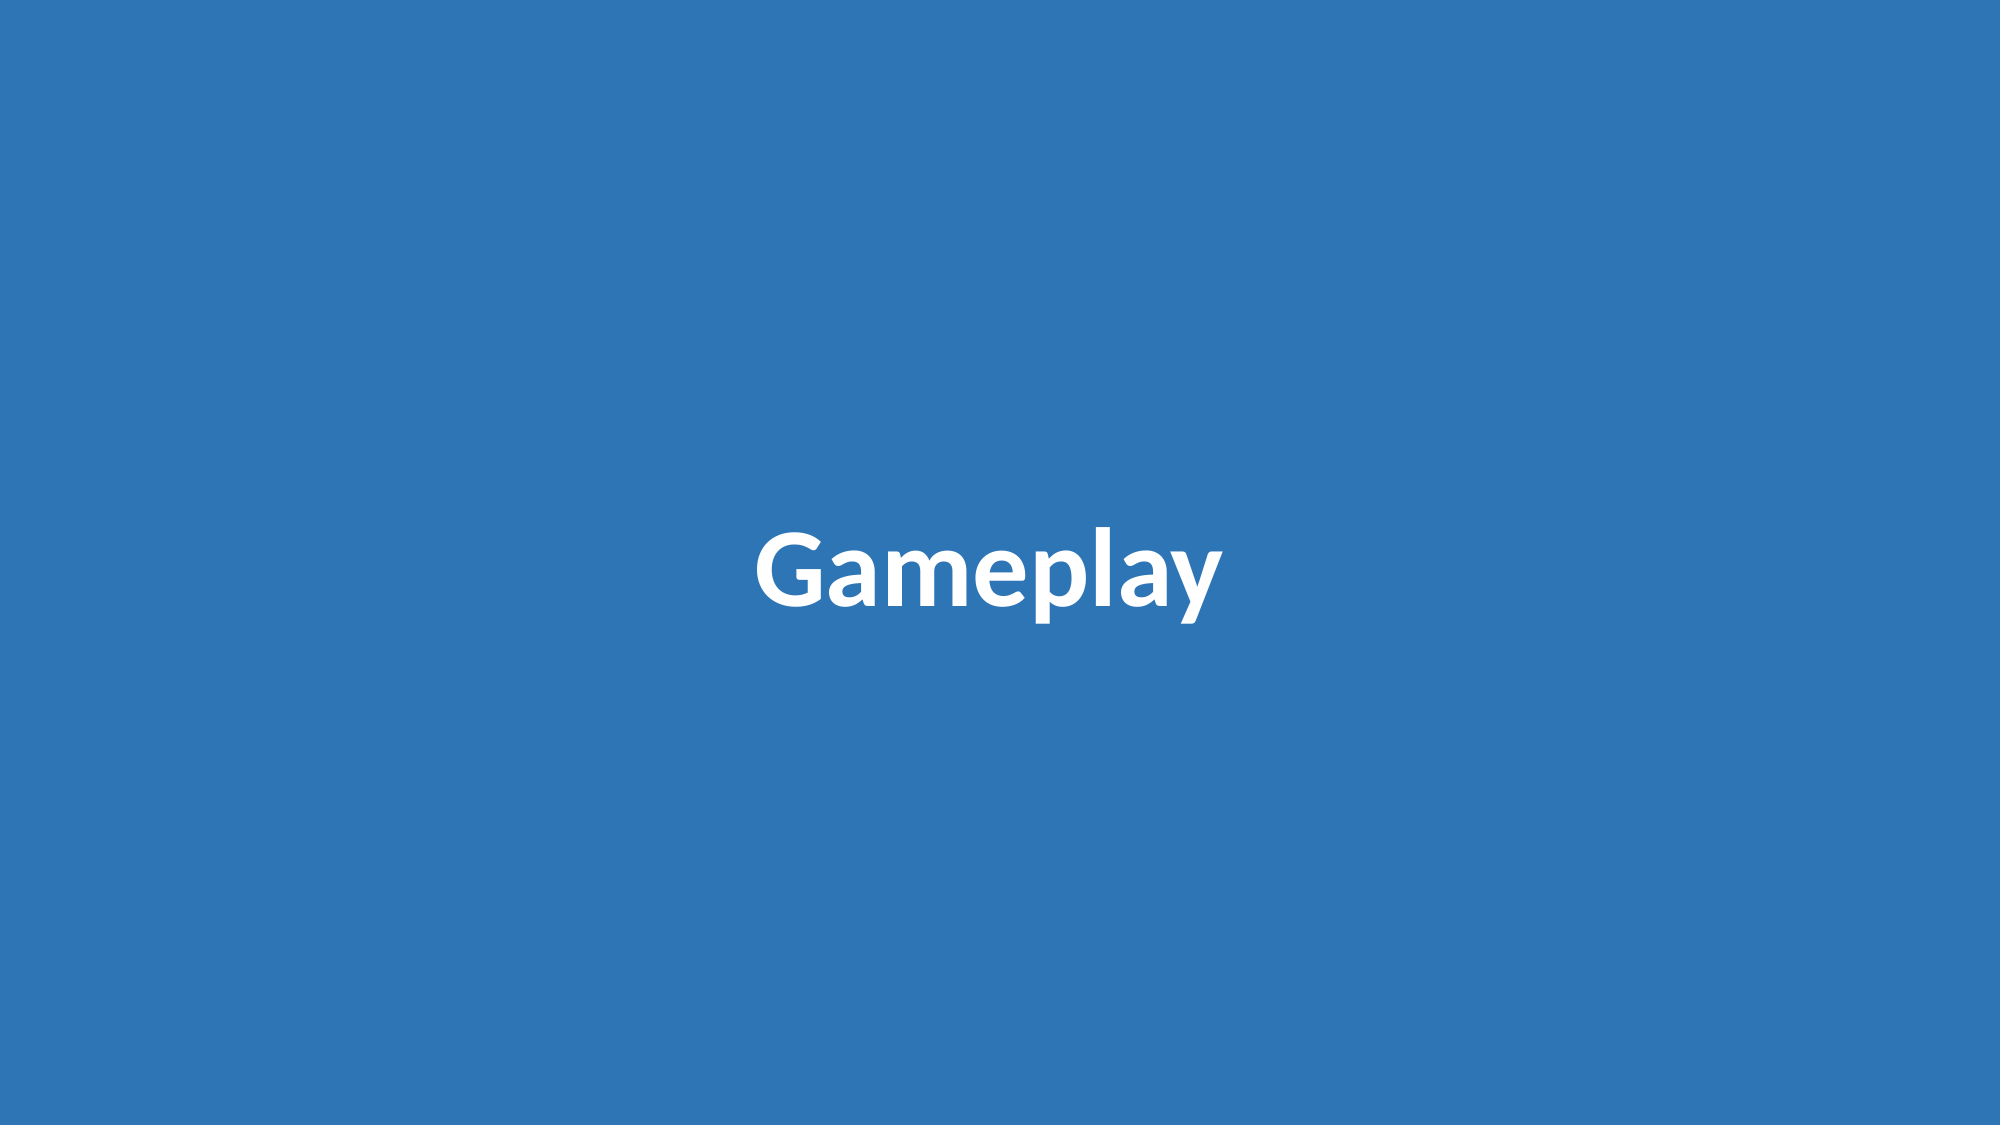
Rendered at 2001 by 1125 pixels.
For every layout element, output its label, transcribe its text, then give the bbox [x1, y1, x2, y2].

text_box Gameplay [739, 486, 1261, 637]
